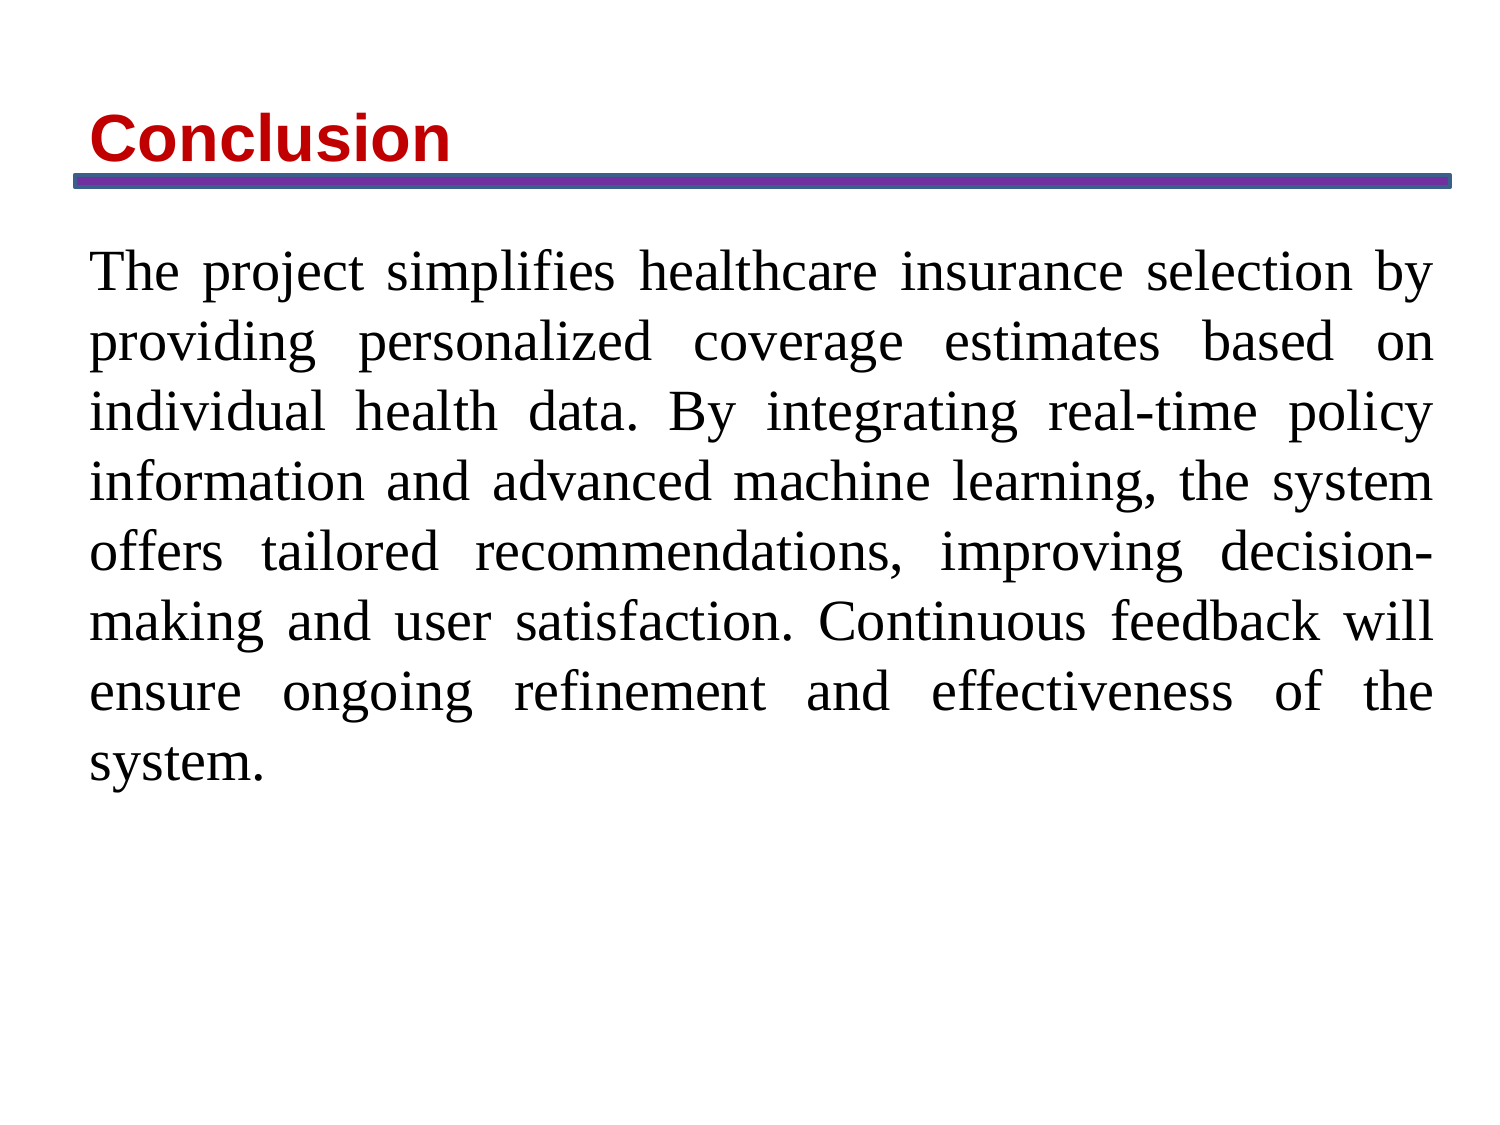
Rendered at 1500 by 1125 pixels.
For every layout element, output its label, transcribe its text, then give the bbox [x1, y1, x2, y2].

text_box [75, 174, 1450, 188]
text_box Conclusion [75, 87, 1450, 163]
text_box The project simplifies healthcare insurance selection by providing personalized coverage estimates based on individual health data. By integrating real-time policy information and advanced machine learning, the system offers tailored recommendations, improving decision-making and user satisfaction. Continuous feedback will ensure ongoing refinement and effectiveness of the system. [75, 224, 1450, 800]
